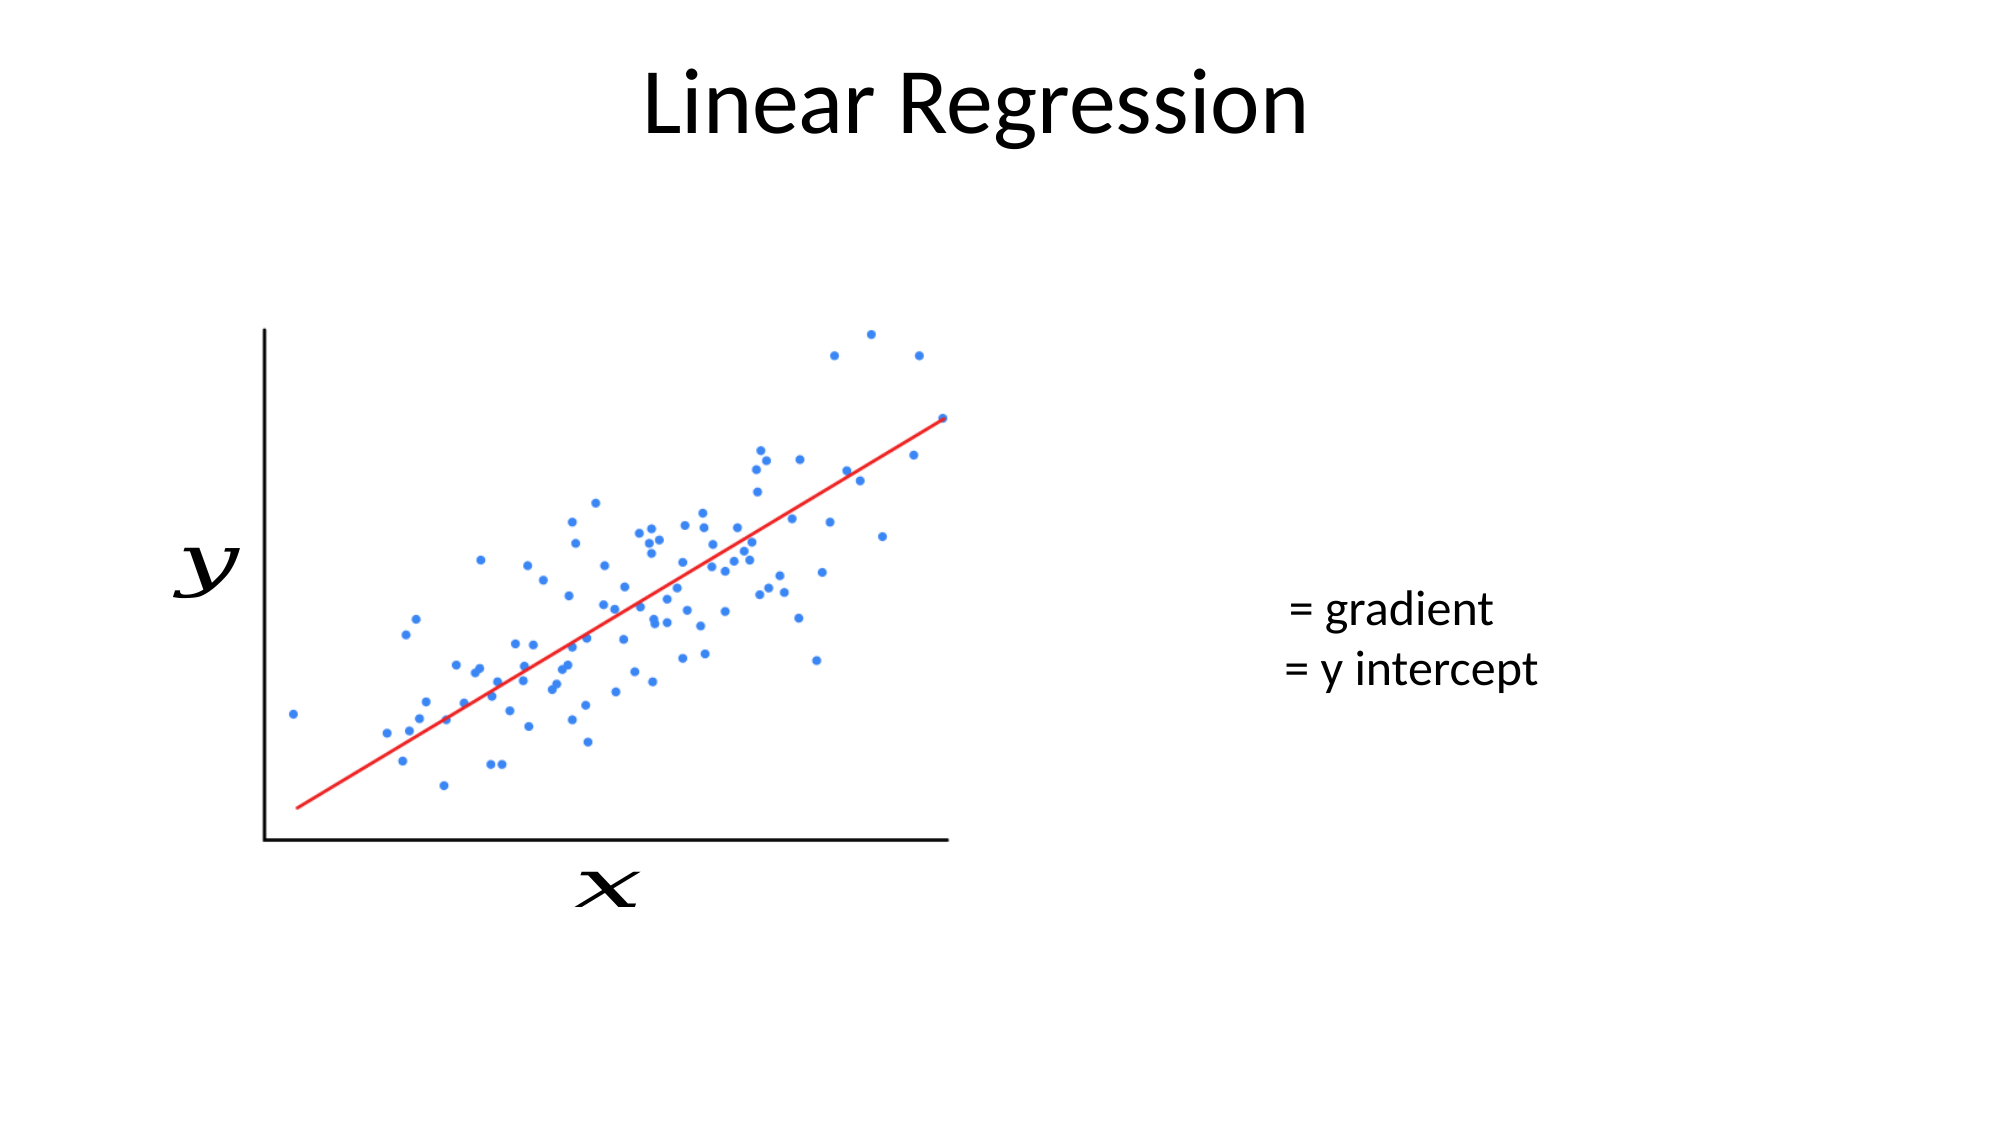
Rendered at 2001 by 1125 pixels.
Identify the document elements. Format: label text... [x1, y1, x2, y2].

picture [187, 308, 1025, 863]
text_box Linear Regression [471, 34, 1481, 159]
